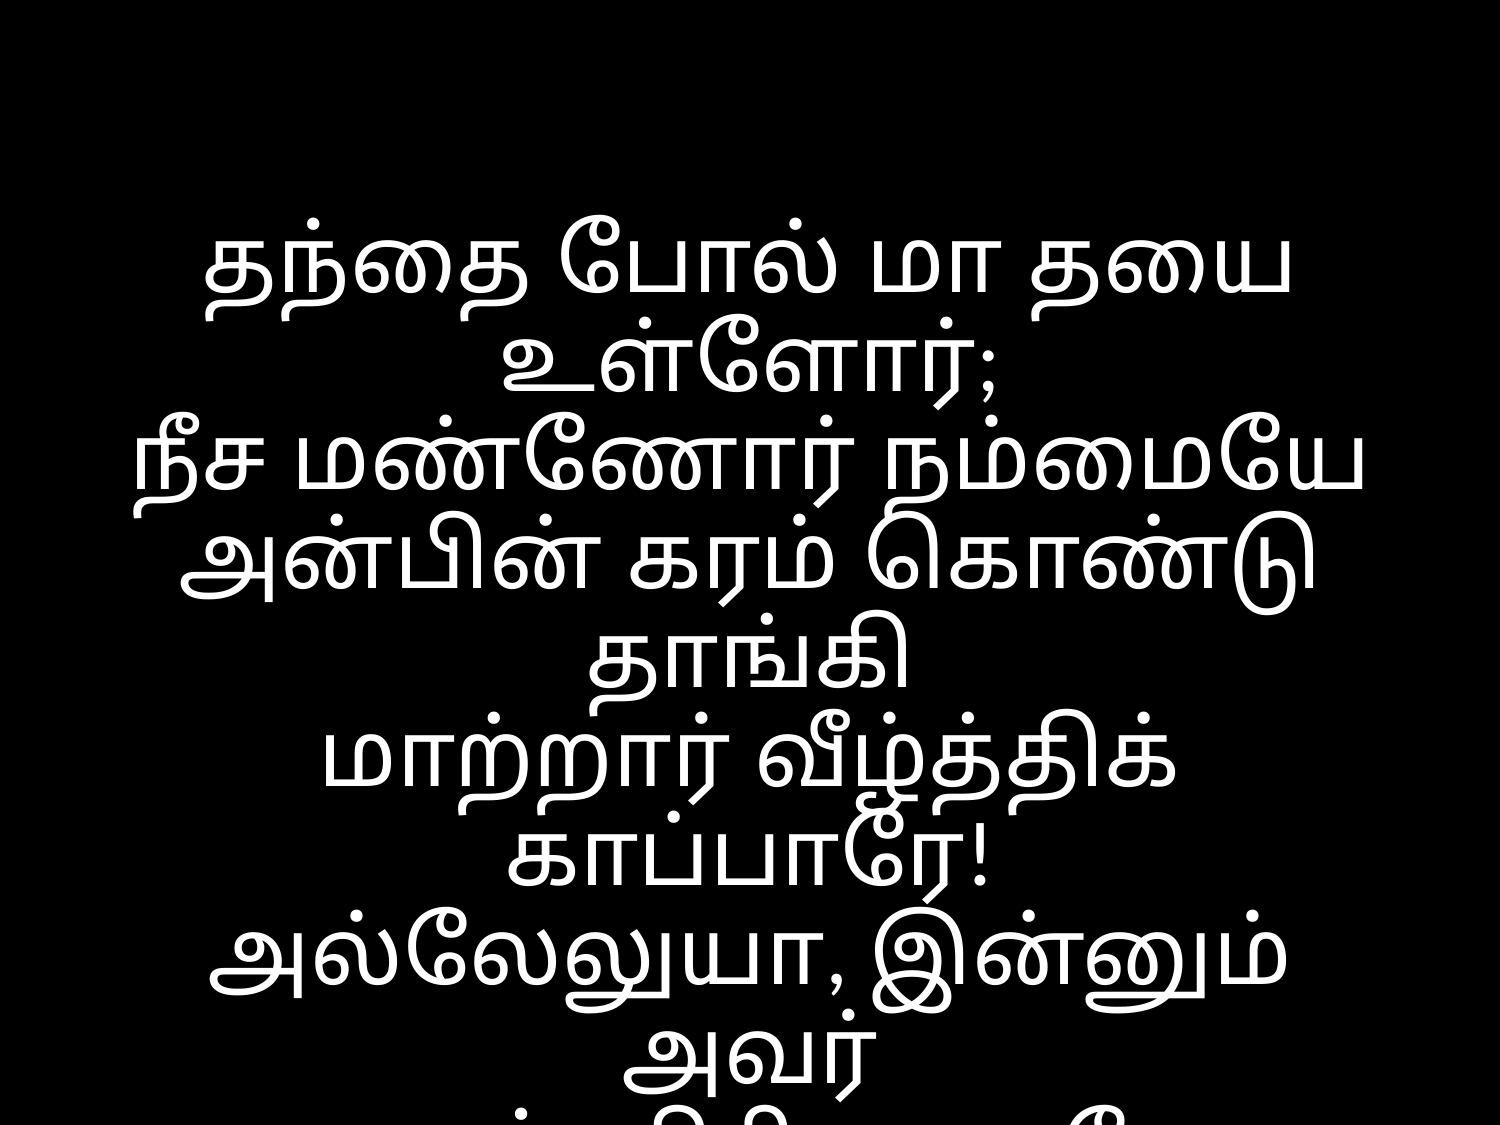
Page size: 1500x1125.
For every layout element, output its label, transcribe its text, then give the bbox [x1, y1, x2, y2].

list தந்தை போல் மா தயை உள்ளோர்; நீச மண்ணோர் நம்மையே அன்பின் கரம் கொண்டு தாங்கி மாற்றார் வீழ்த்திக் காப்பாரே! அல்லேலுயா, இன்னும் அவர் அருள் விரிவானதே. [103, 205, 1397, 920]
